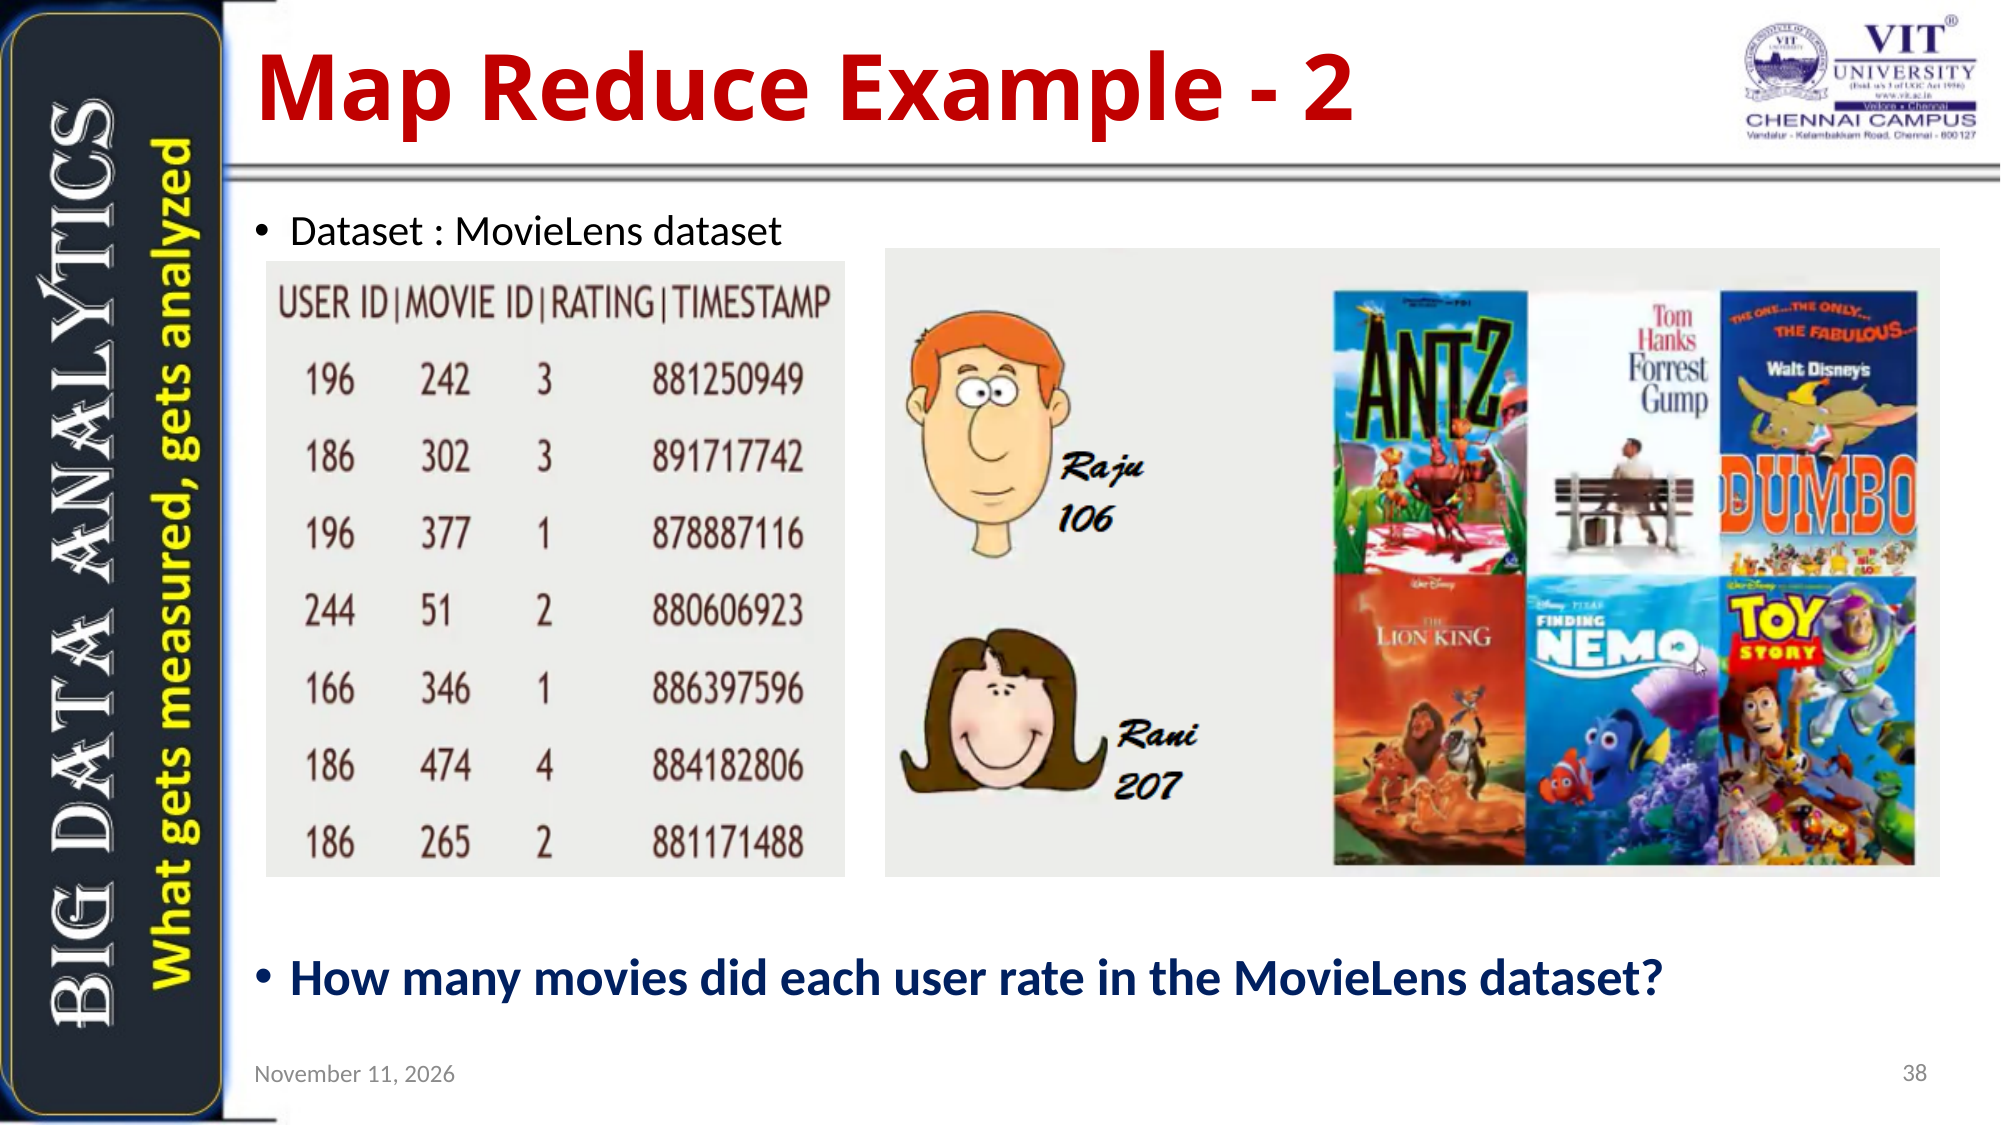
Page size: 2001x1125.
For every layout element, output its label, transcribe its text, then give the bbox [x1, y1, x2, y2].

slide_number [239, 1042, 588, 1103]
slide_number 38 [1778, 1040, 1943, 1103]
title Map Reduce Example - 2 [239, 16, 1725, 167]
picture [0, 0, 2001, 1125]
list Dataset : MovieLens dataset How many movies did each user rate in the MovieLens dataset? [239, 200, 1965, 1017]
